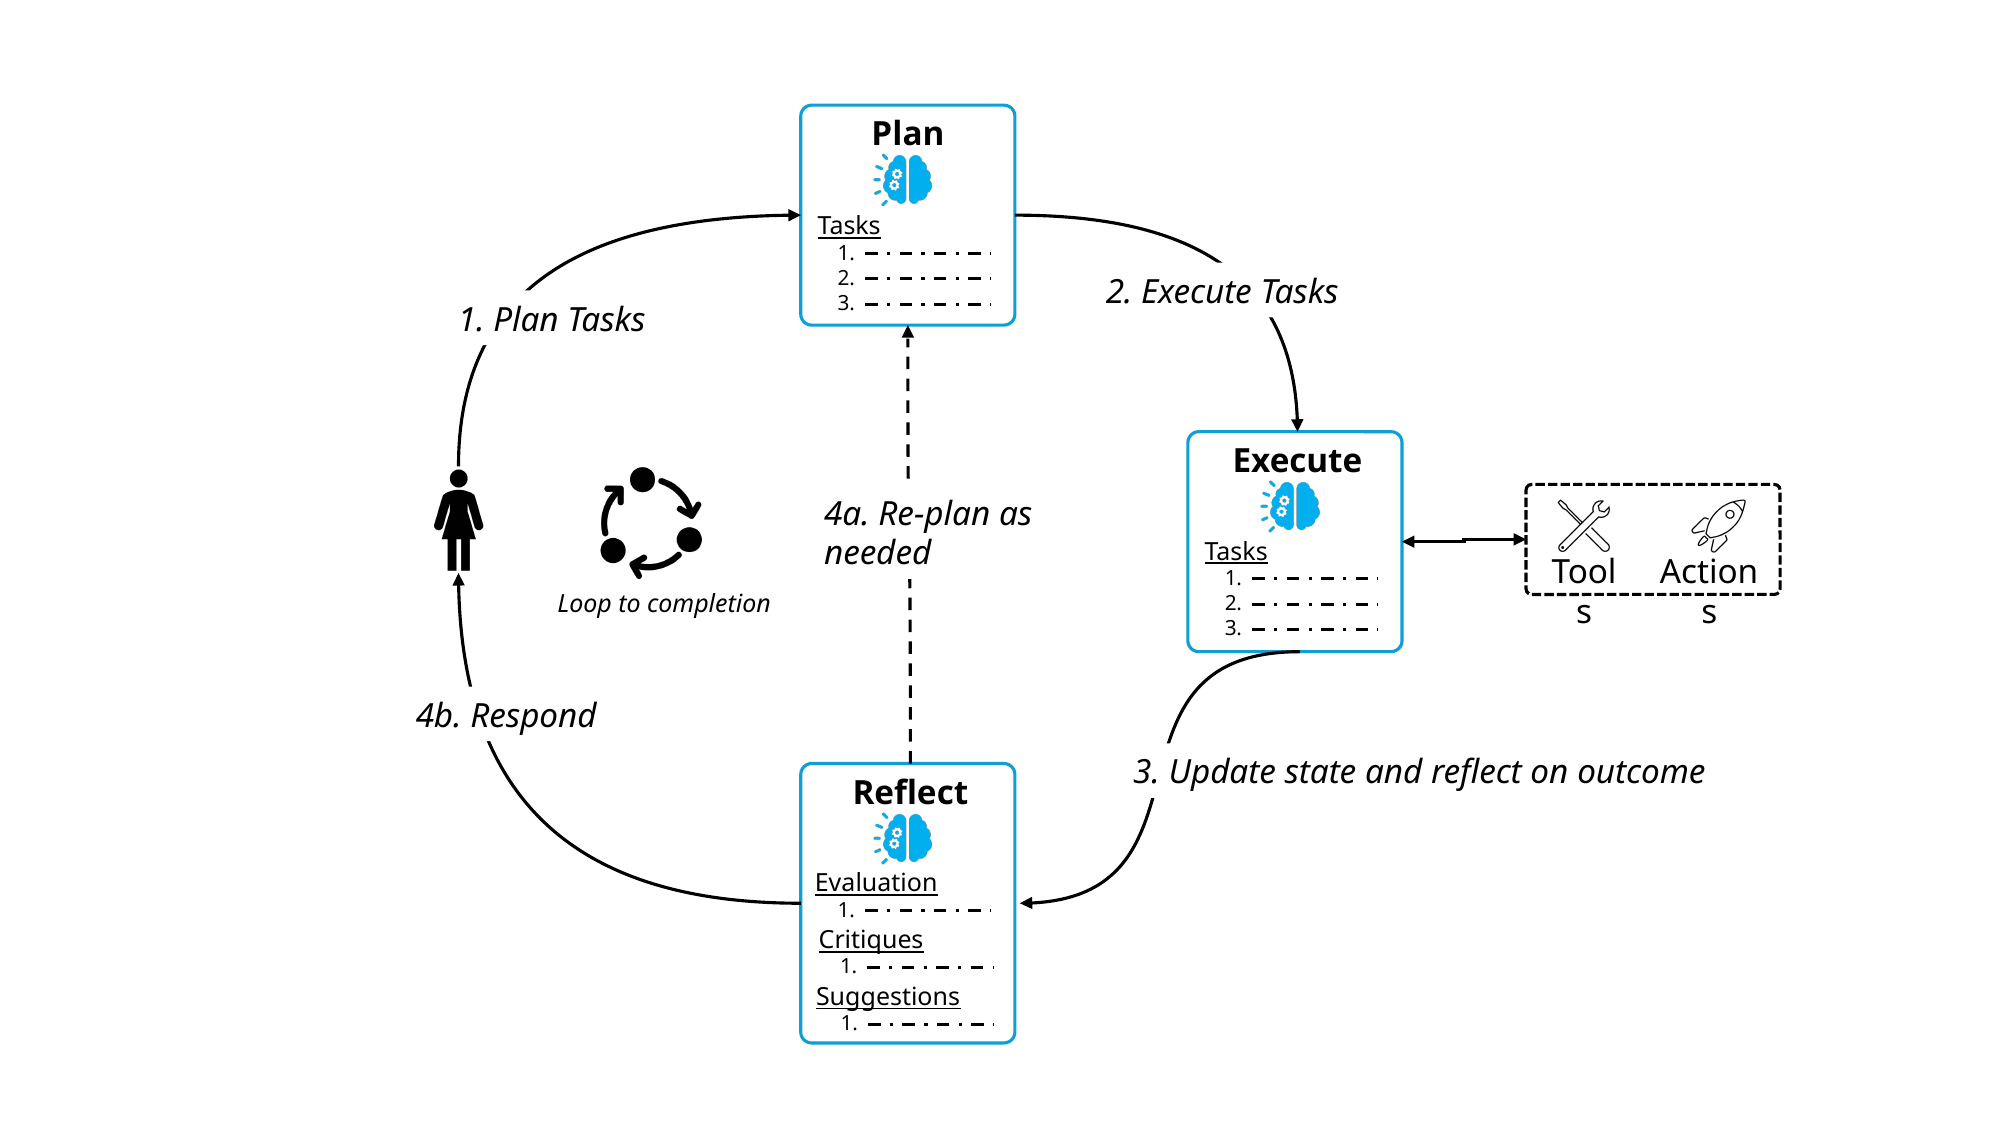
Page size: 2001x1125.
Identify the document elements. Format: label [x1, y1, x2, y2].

text_box [399, 104, 1781, 1044]
